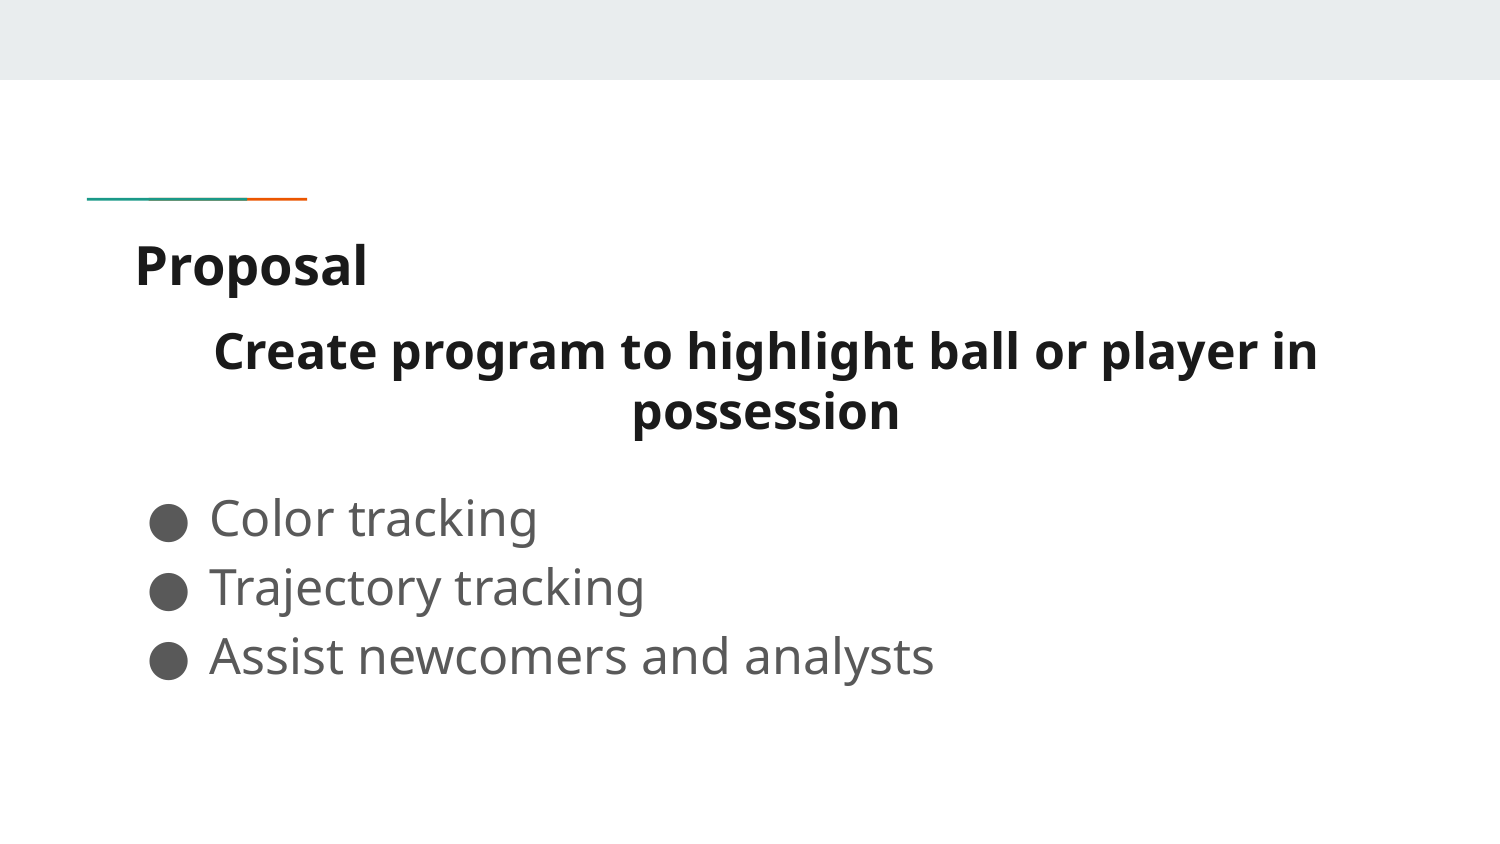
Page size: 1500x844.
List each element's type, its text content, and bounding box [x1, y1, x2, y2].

list Color tracking Trajectory tracking Assist newcomers and analysts [119, 462, 1381, 834]
title Proposal [119, 216, 1381, 305]
title Create program to highlight ball or player in possession [135, 304, 1398, 392]
